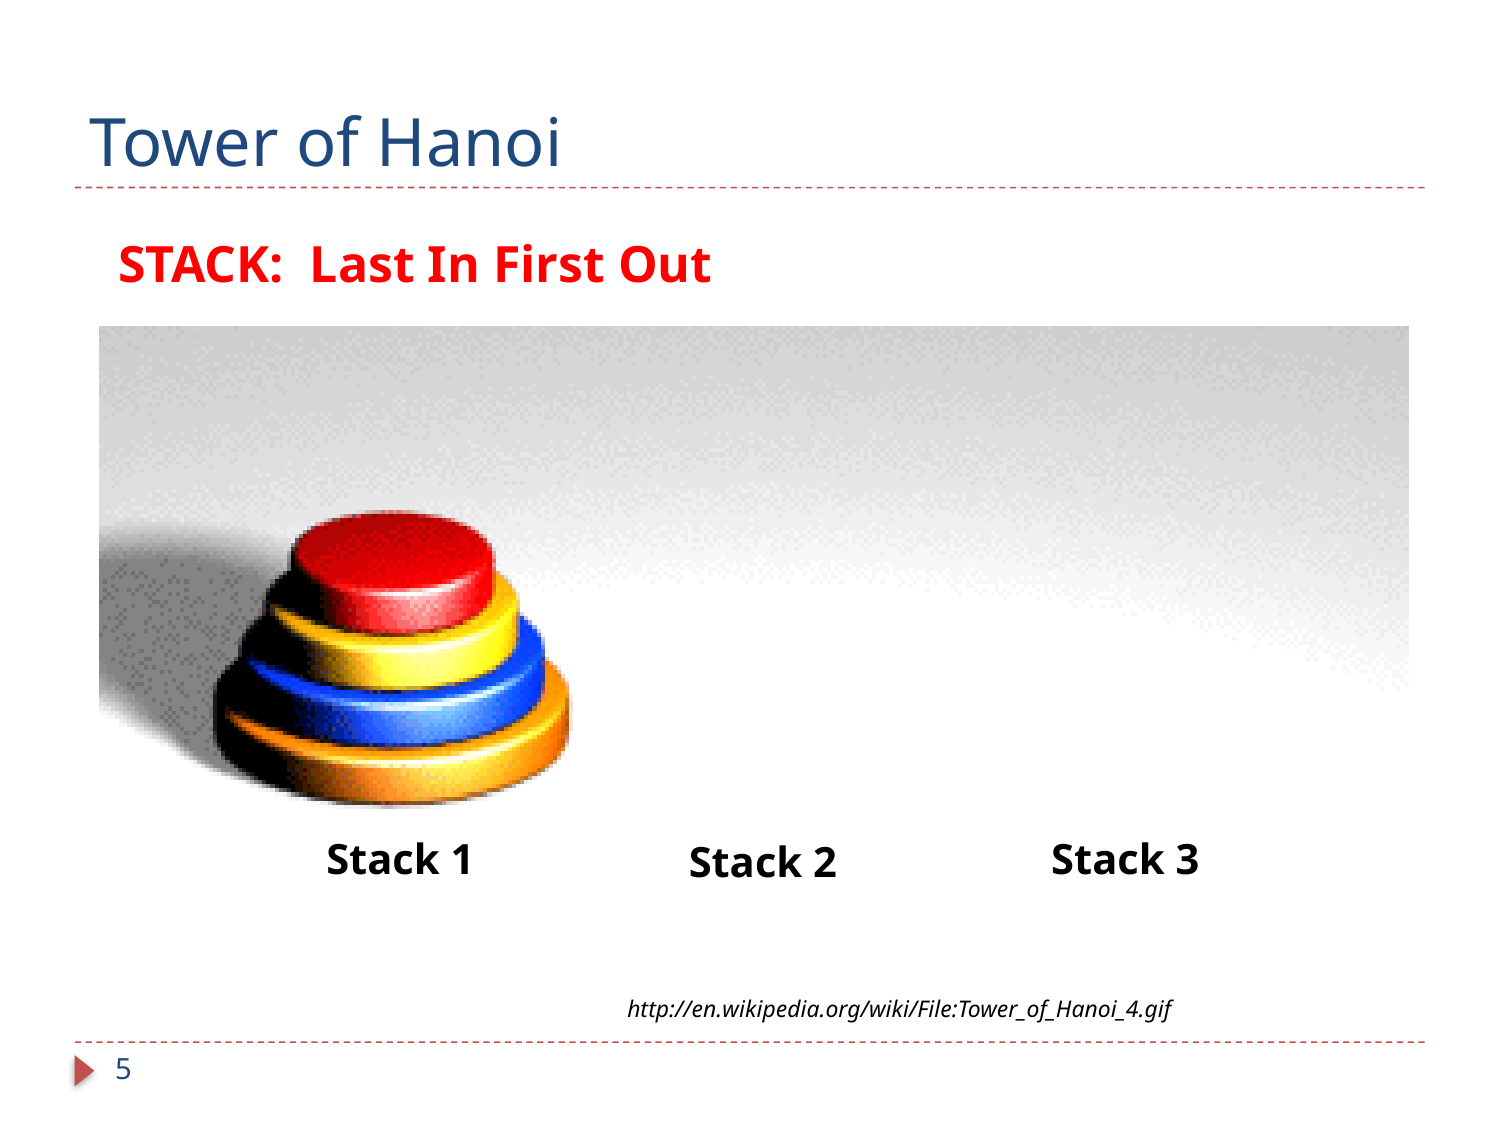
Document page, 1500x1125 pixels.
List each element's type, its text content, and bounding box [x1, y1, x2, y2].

picture [99, 326, 1409, 838]
text_box Stack 1 [311, 852, 490, 890]
text_box STACK: Last In First Out [103, 224, 728, 300]
slide_number 5 [100, 1042, 426, 1103]
text_box Stack 2 [673, 852, 852, 893]
text_box Stack 3 [1036, 852, 1215, 890]
title Tower of Hanoi [75, 24, 1425, 188]
text_box http://en.wikipedia.org/wiki/File:Tower_of_Hanoi_4.gif [612, 987, 1363, 1030]
